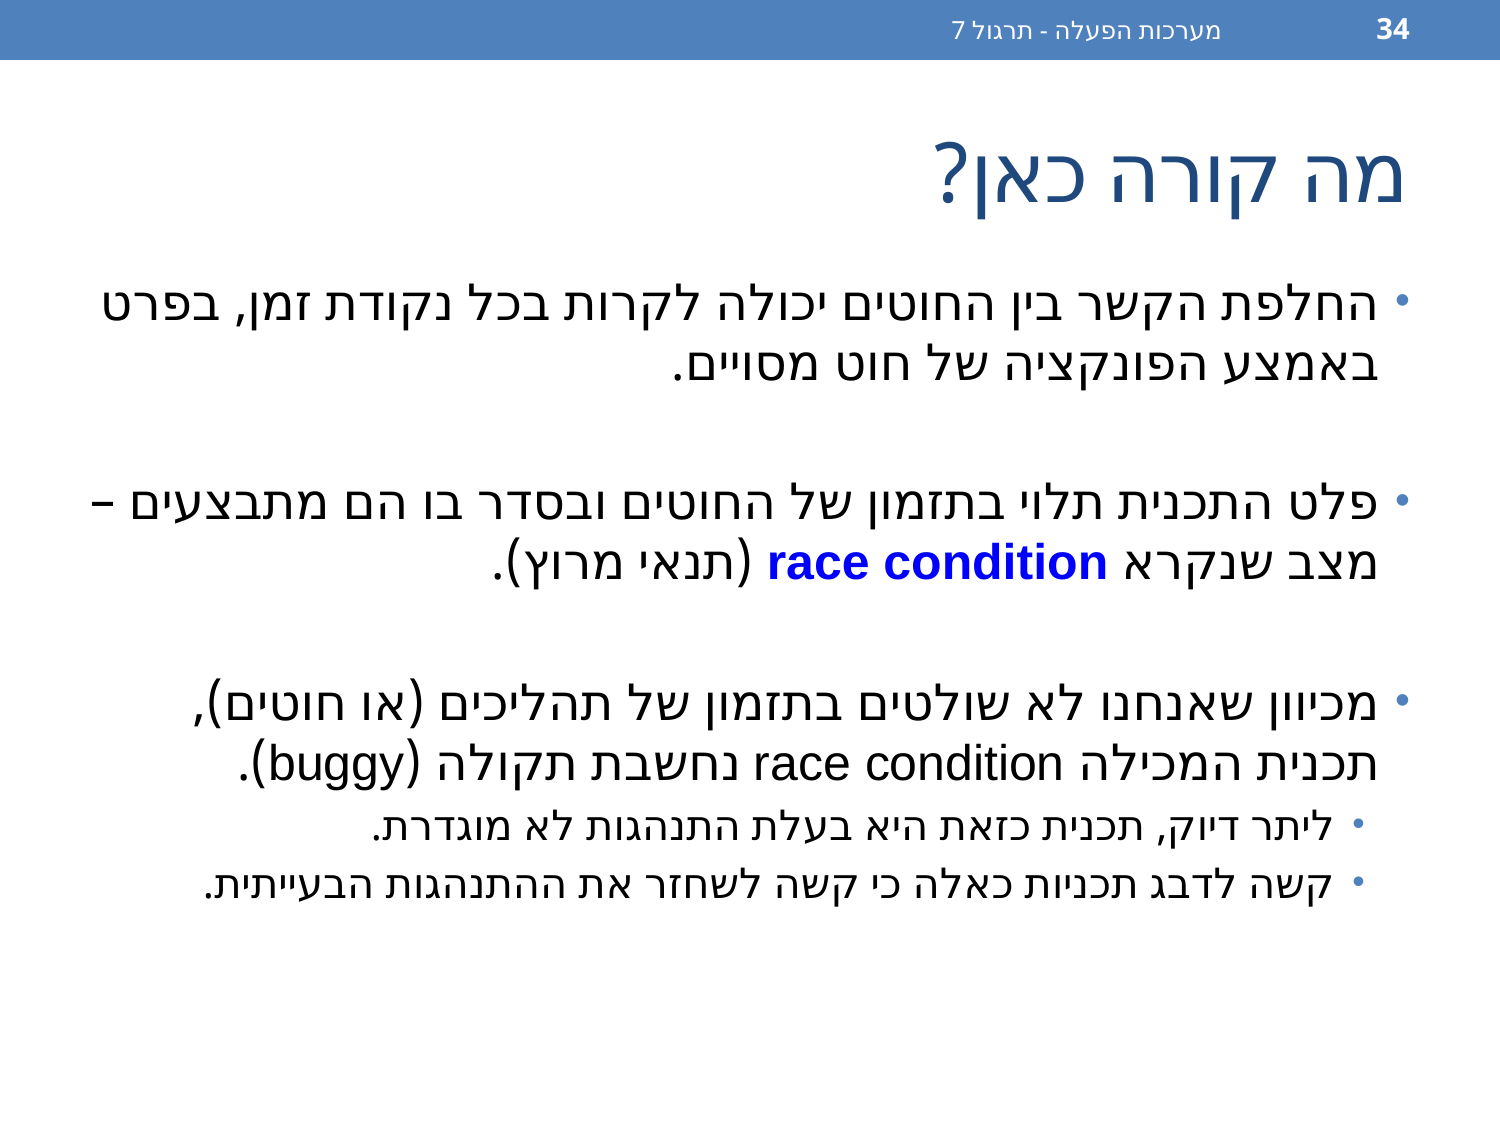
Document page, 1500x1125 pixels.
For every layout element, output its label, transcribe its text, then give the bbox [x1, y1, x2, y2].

slide_number 34 [1250, 3, 1425, 57]
footer מערכות הפעלה - תרגול 7 [562, 3, 1238, 57]
list החלפת הקשר בין החוטים יכולה לקרות בכל נקודת זמן, בפרט באמצע הפונקציה של חוט מסויים. פלט התכנית תלוי בתזמון של החוטים ובסדר בו הם מתבצעים – מצב שנקרא race condition (תנאי מרוץ). מכיוון שאנחנו לא שולטים בתזמון של תהליכים (או חוטים), תכנית המכילה race condition נחשבת תקולה (buggy). ליתר דיוק, תכנית כזאת היא בעלת התנהגות לא מוגדרת. קשה לדבג תכניות כאלה כי קשה לשחזר את ההתנהגות הבעייתית. [75, 262, 1425, 1063]
title מה קורה כאן? [75, 87, 1425, 250]
